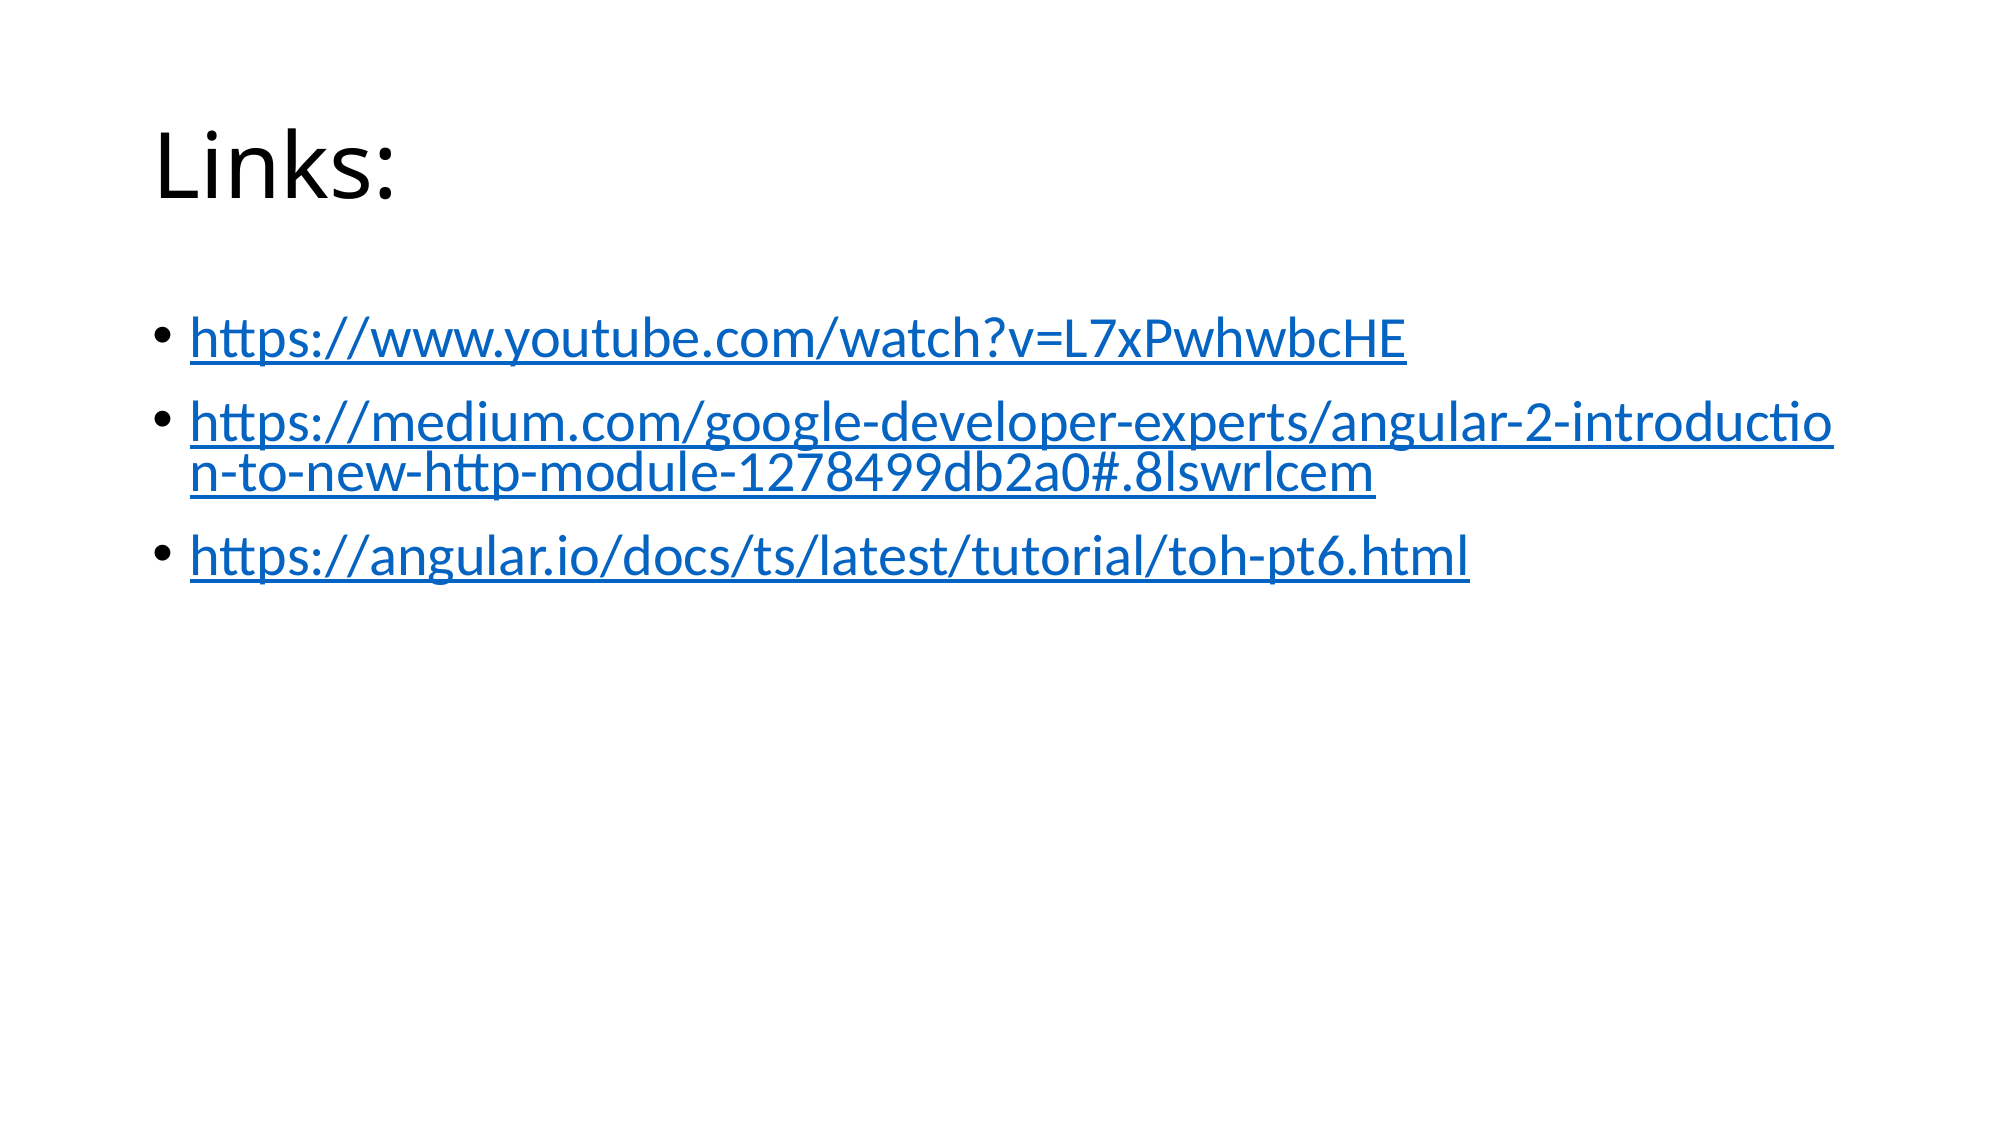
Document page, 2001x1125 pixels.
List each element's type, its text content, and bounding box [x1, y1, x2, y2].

title Links: [137, 59, 1863, 278]
list https://www.youtube.com/watch?v=L7xPwhwbcHE https://medium.com/google-developer-experts/angular-2-introduction-to-new-http-module-1278499db2a0#.8lswrlcem https://angular.io/docs/ts/latest/tutorial/toh-pt6.html [137, 299, 1863, 1014]
